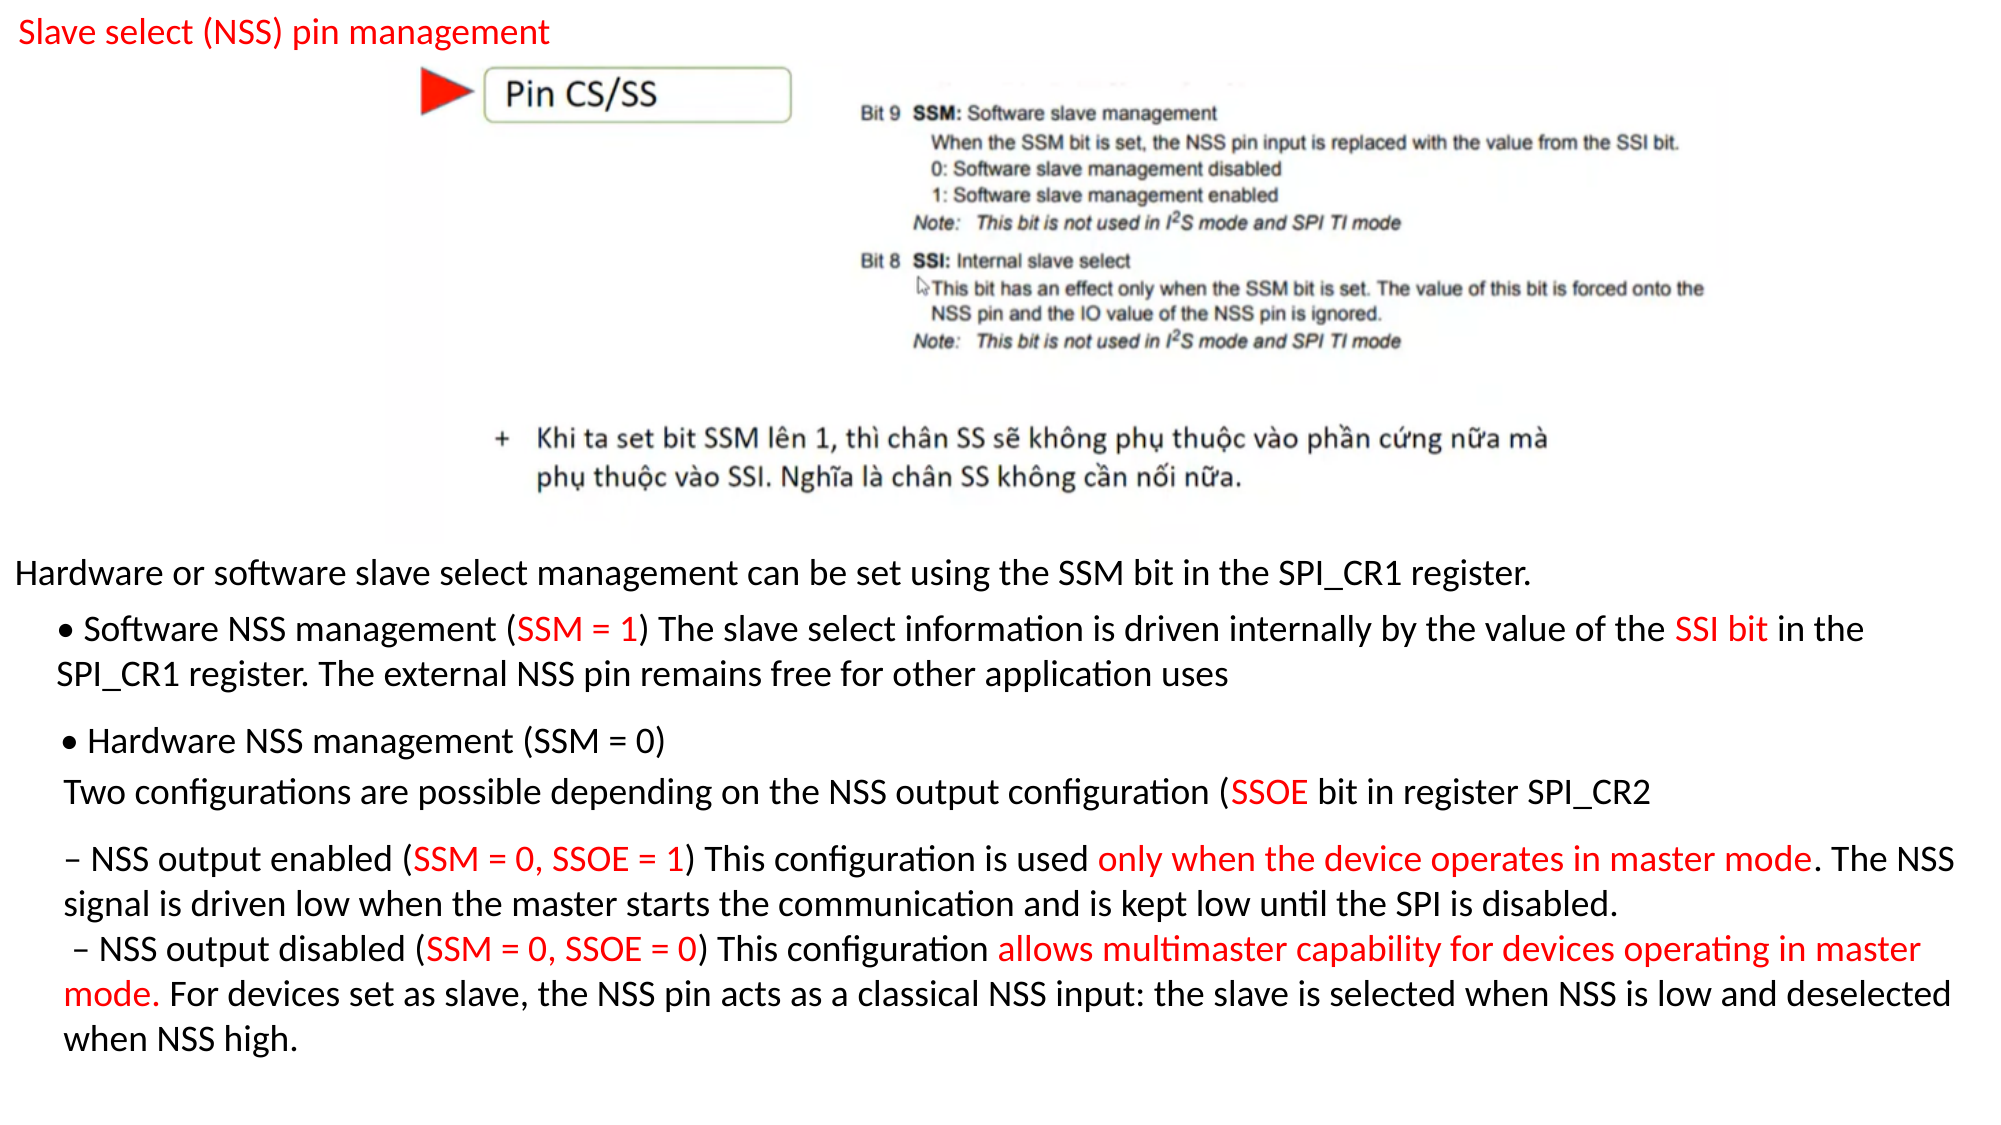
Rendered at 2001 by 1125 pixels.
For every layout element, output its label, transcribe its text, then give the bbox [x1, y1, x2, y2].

text_box • Hardware NSS management (SSM = 0) [45, 708, 682, 769]
text_box – NSS output enabled (SSM = 0, SSOE = 1) This configuration is used only when the device operates in master mode. The NSS signal is driven low when the master starts the communication and is kept low until the SPI is disabled. – NSS output disabled (SSM = 0, SSOE = 0) This configuration allows multimaster capability for devices operating in master mode. For devices set as slave, the NSS pin acts as a classical NSS input: the slave is selected when NSS is low and deselected when NSS high. [48, 826, 2000, 1067]
text_box • Software NSS management (SSM = 1) The slave select information is driven internally by the value of the SSI bit in the SPI_CR1 register. The external NSS pin remains free for other application uses [41, 596, 2000, 702]
text_box Two configurations are possible depending on the NSS output configuration (SSOE bit in register SPI_CR2 [48, 759, 2000, 820]
text_box Hardware or software slave select management can be set using the SSM bit in the SPI_CR1 register. [0, 540, 2000, 600]
picture [385, 60, 1729, 544]
text_box Slave select (NSS) pin management [3, 0, 566, 60]
